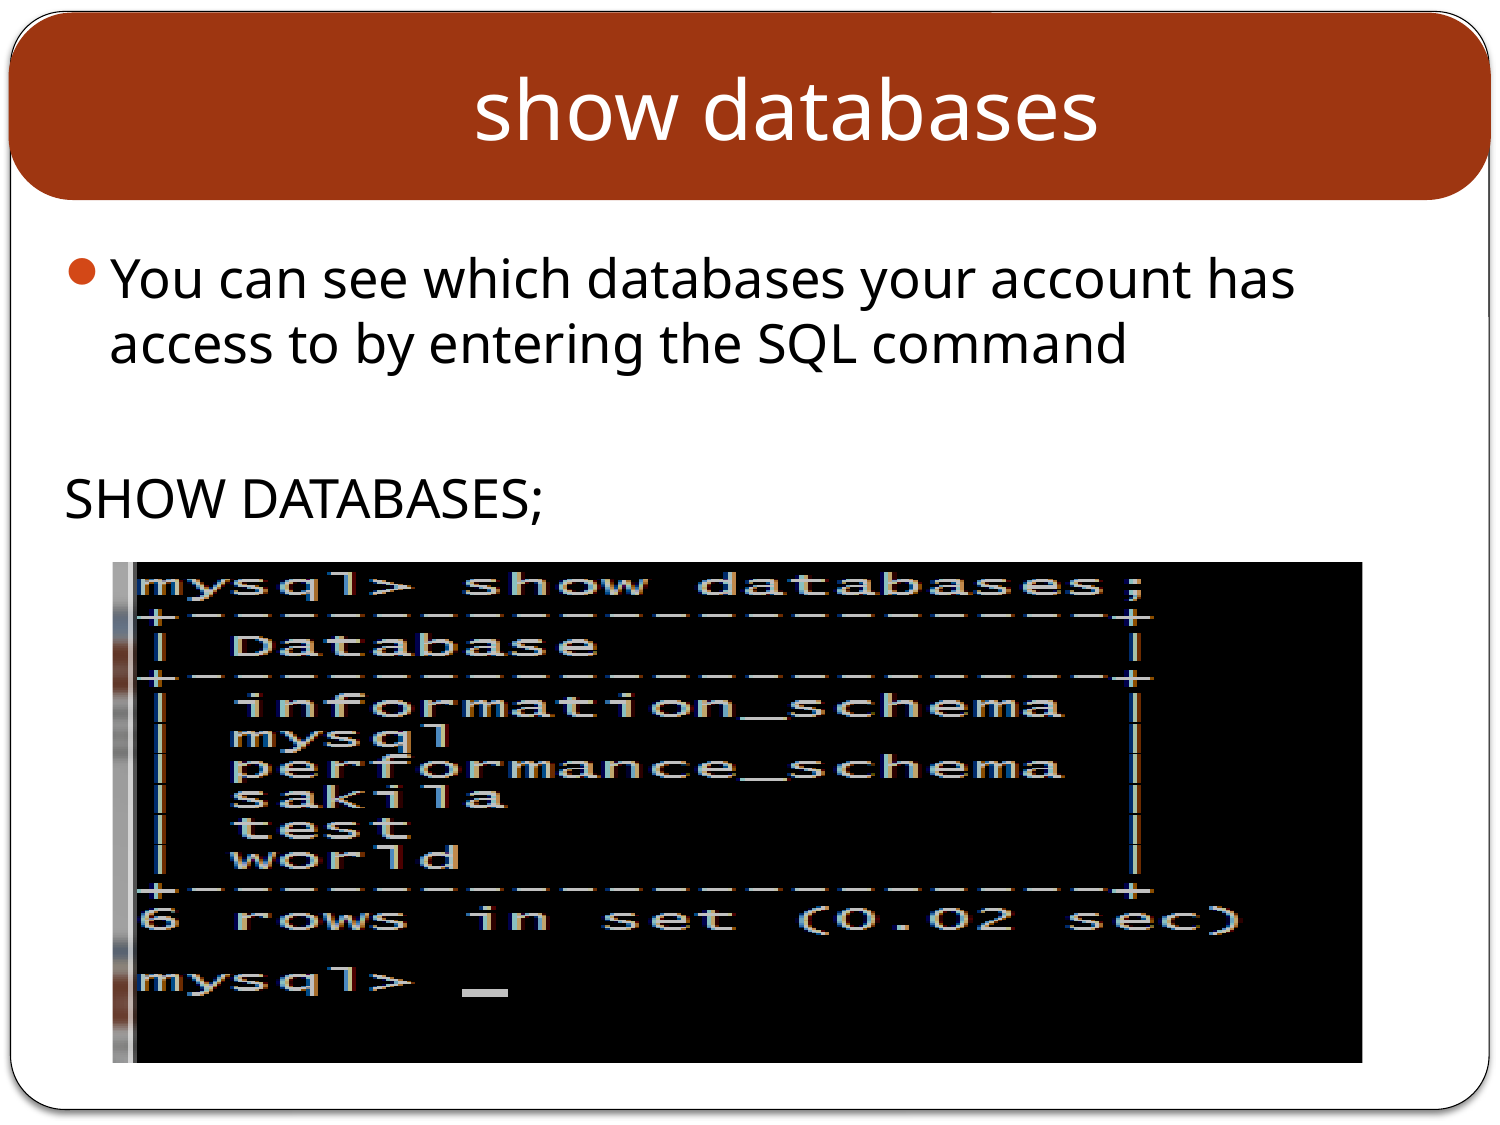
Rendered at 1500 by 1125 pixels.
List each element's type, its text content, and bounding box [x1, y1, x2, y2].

picture [112, 562, 1363, 1063]
title show databases [150, 17, 1425, 205]
list You can see which databases your account has access to by entering the SQL command SHOW DATABASES; [50, 237, 1463, 997]
